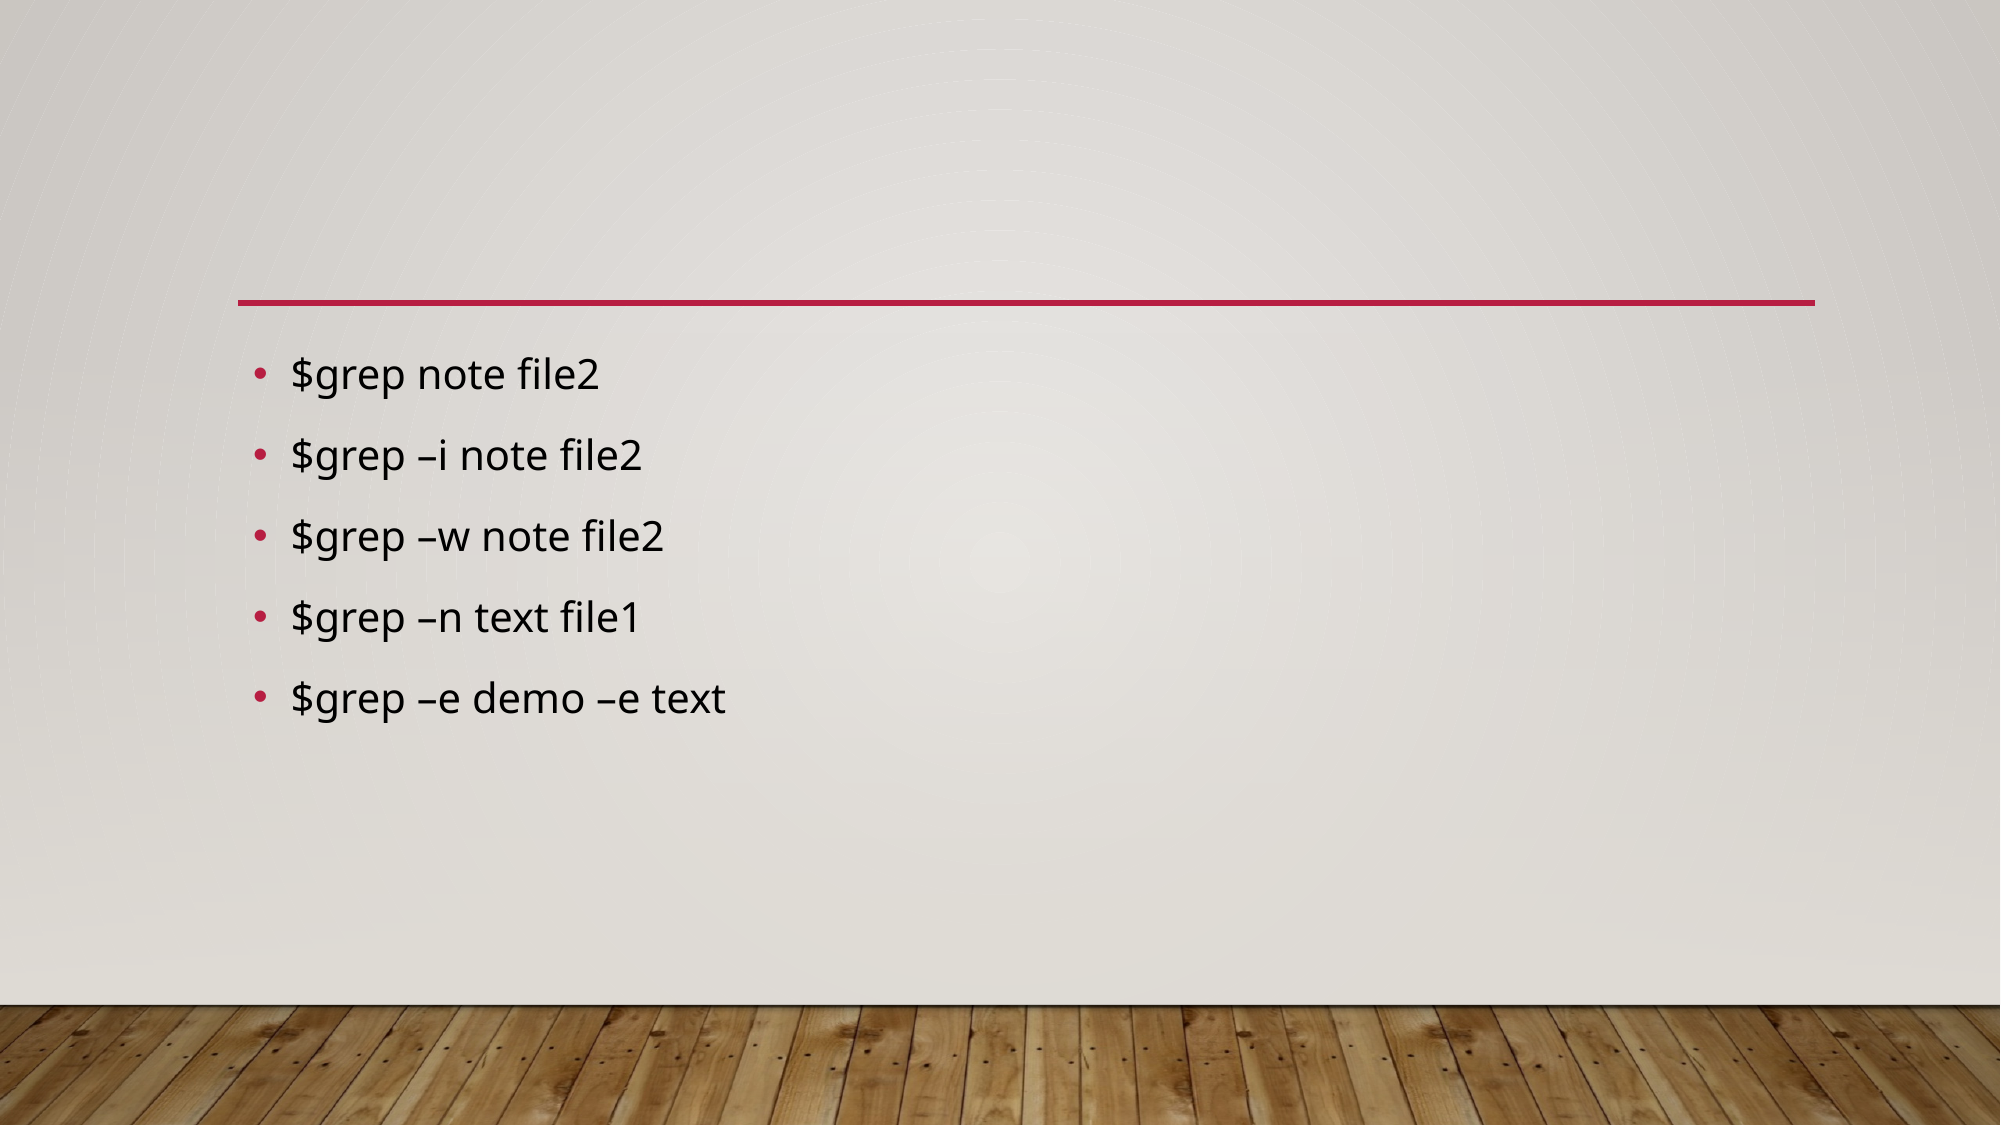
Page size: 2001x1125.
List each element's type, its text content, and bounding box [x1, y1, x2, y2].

picture [0, 1005, 2000, 1125]
list $grep note file2 $grep –i note file2 $grep –w note file2 $grep –n text file1 $grep –e demo –e text [238, 330, 1814, 897]
